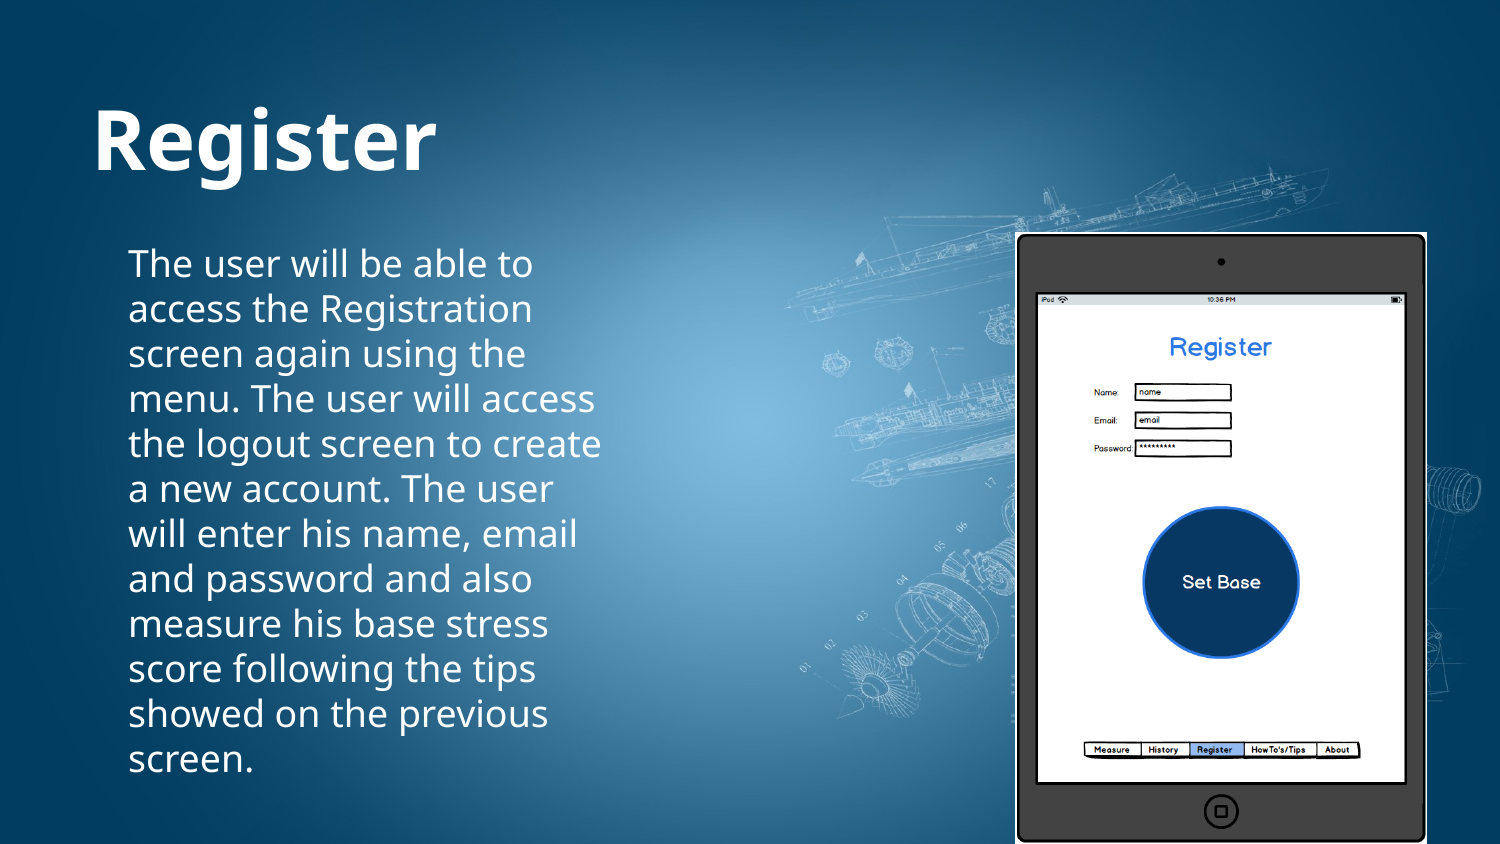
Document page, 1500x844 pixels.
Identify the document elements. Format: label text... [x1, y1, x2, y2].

text_box The user will be able to access the Registration screen again using the menu. The user will access the logout screen to create a new account. The user will enter his name, email and password and also measure his base stress score following the tips showed on the previous screen. [113, 232, 622, 475]
title Register [76, 38, 1427, 202]
picture [0, 0, 1500, 844]
